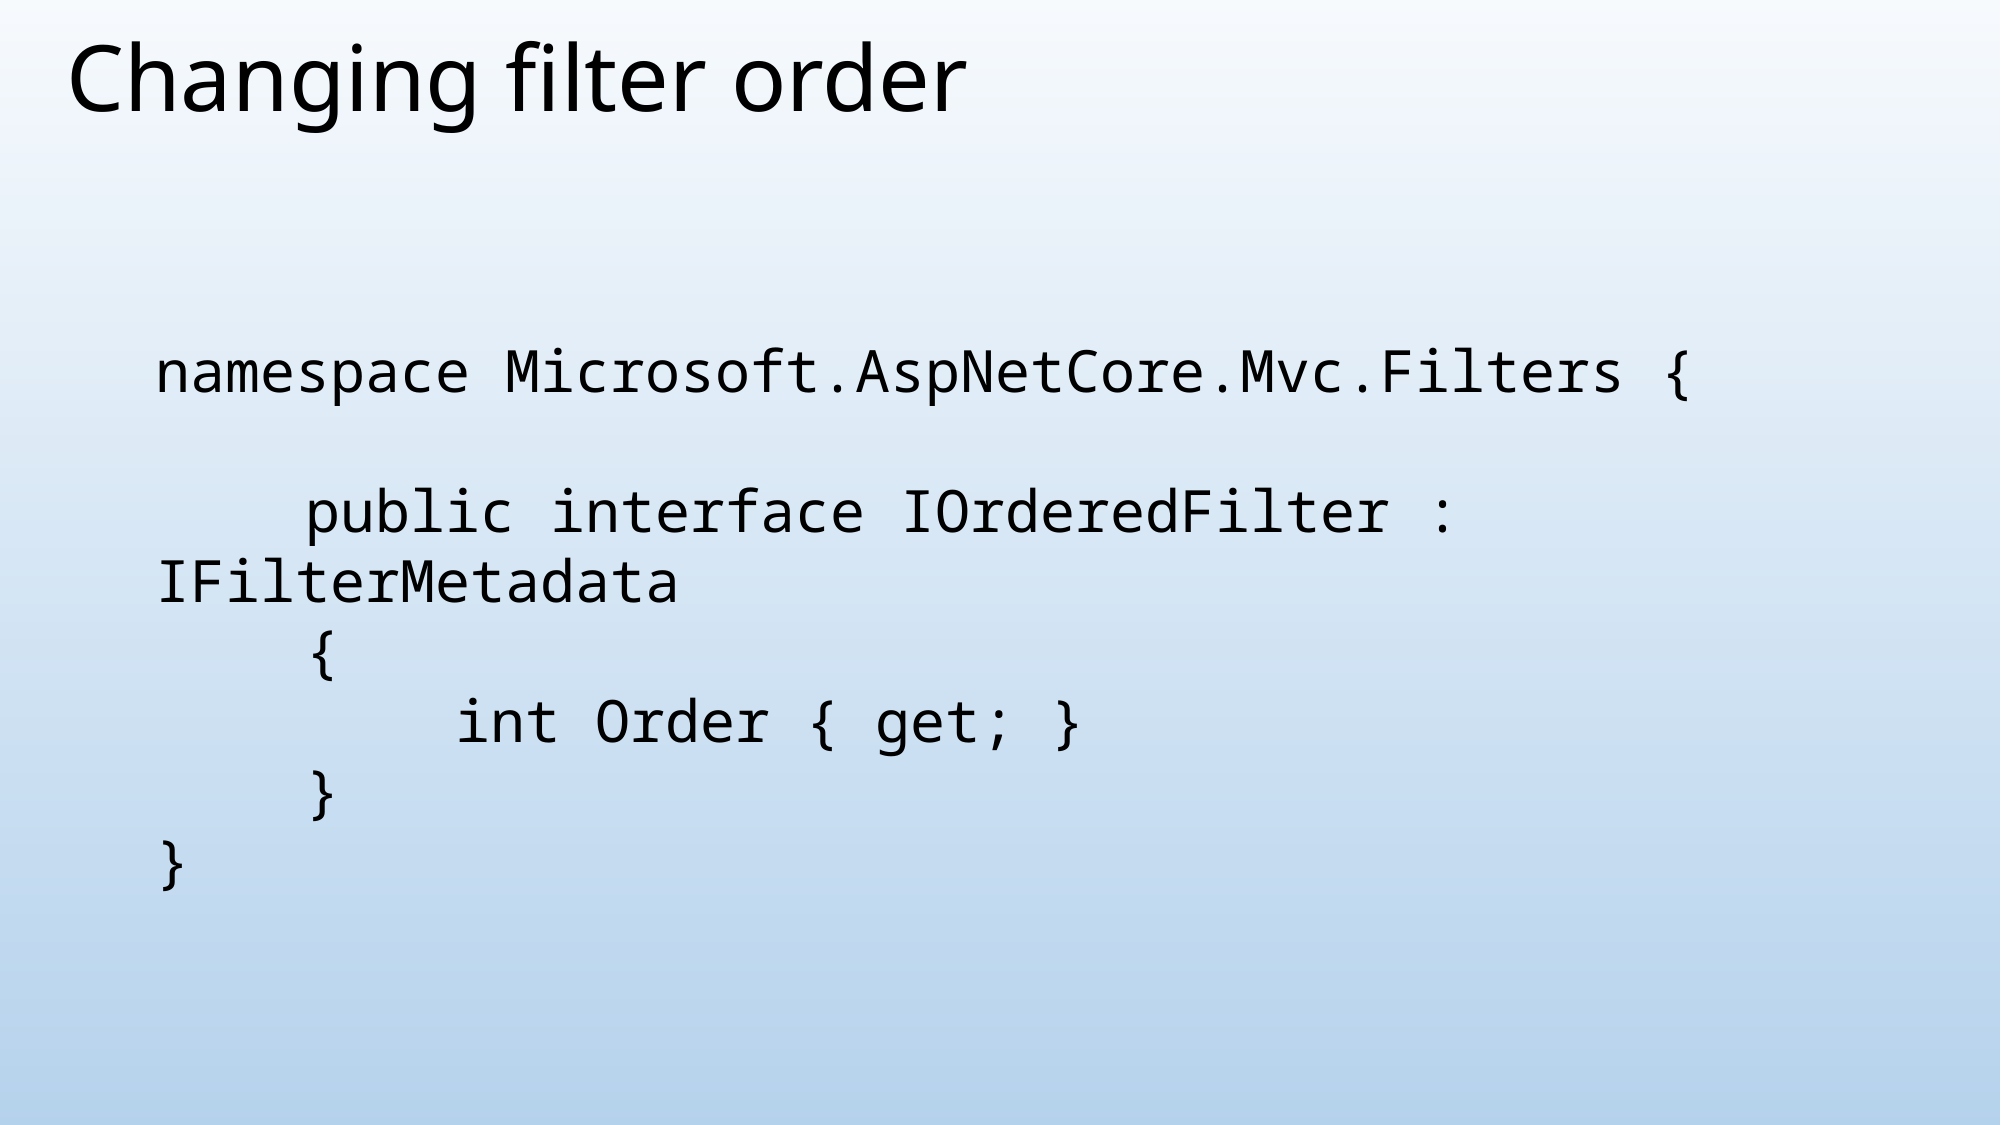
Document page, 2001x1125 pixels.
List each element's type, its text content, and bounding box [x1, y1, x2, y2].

title Changing filter order [51, 0, 1777, 191]
text_box namespace Microsoft.AspNetCore.Mvc.Filters { public interface IOrderedFilter : IFilterMetadata { int Order { get; } } } [140, 326, 1897, 902]
